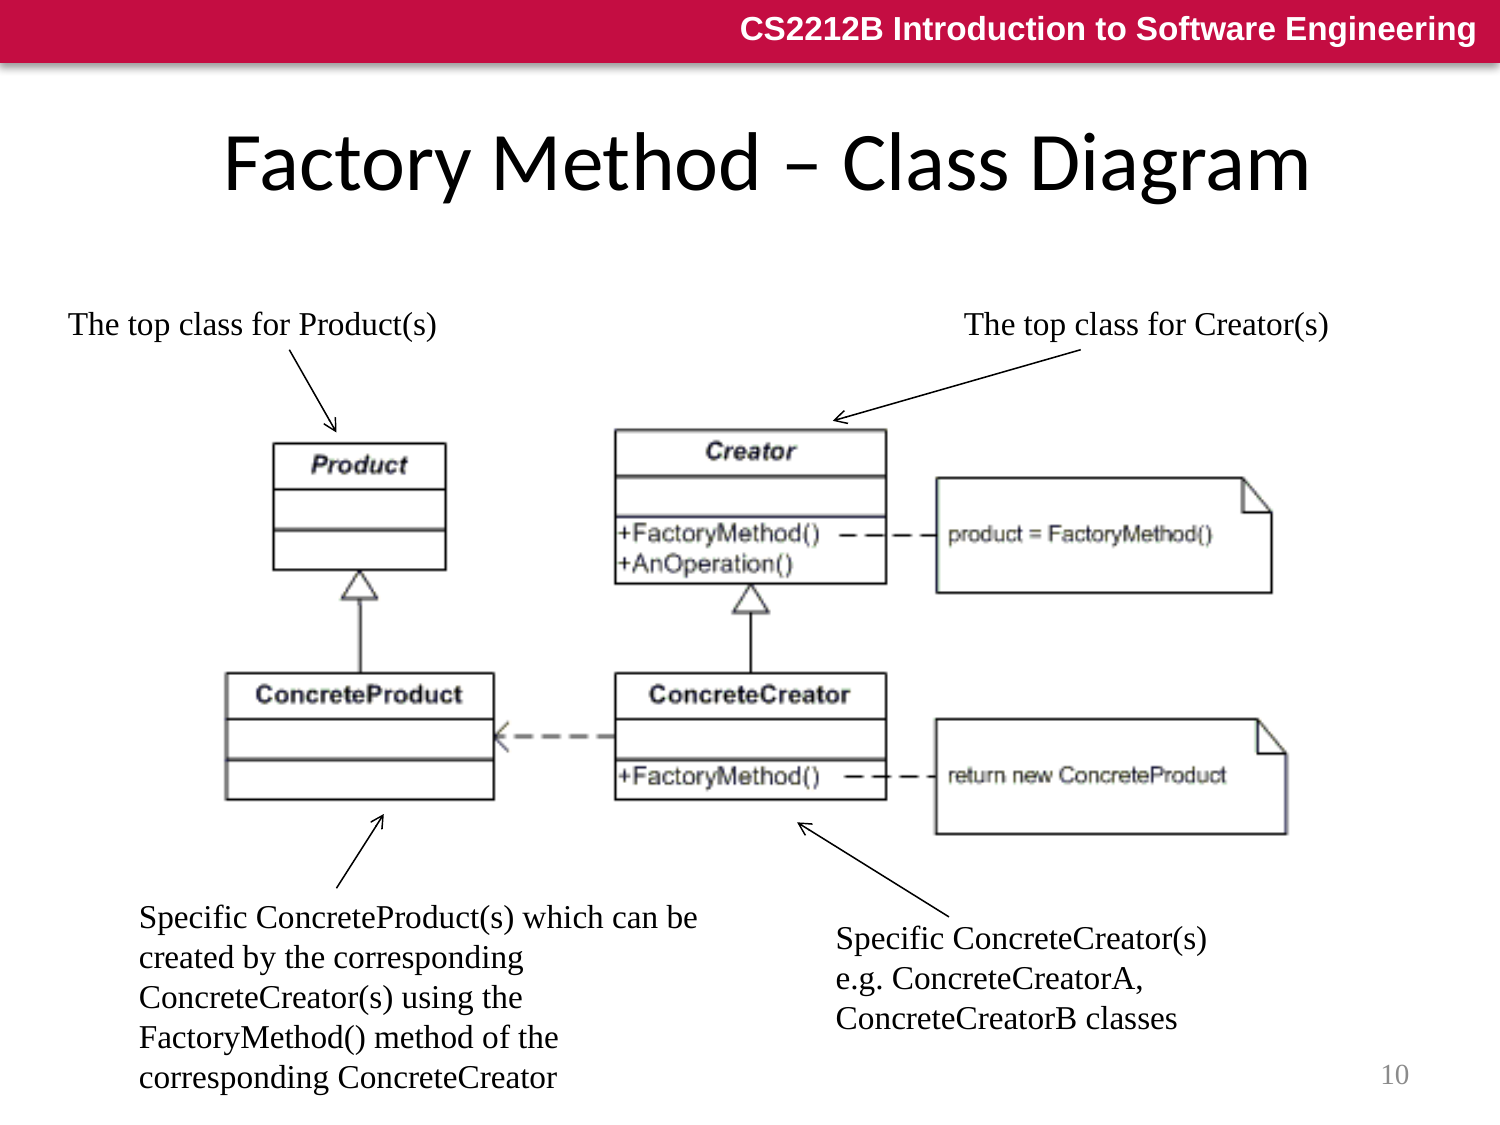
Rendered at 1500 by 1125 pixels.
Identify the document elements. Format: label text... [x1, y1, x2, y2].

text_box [288, 349, 337, 433]
slide_number 10 [1074, 1042, 1425, 1103]
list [218, 420, 1294, 846]
text_box The top class for Product(s) [53, 294, 467, 349]
picture [0, 0, 1500, 63]
text_box The top class for Creator(s) [948, 294, 1363, 349]
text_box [832, 349, 1081, 421]
text_box Specific ConcreteProduct(s) which can be created by the corresponding ConcreteCreator(s) using the FactoryMethod() method of the corresponding ConcreteCreator [123, 888, 727, 1103]
title Factory Method – Class Diagram [112, 99, 1424, 288]
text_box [336, 813, 385, 889]
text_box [796, 822, 950, 918]
text_box Specific ConcreteCreator(s) e.g. ConcreteCreatorA, ConcreteCreatorB classes [820, 908, 1235, 1044]
